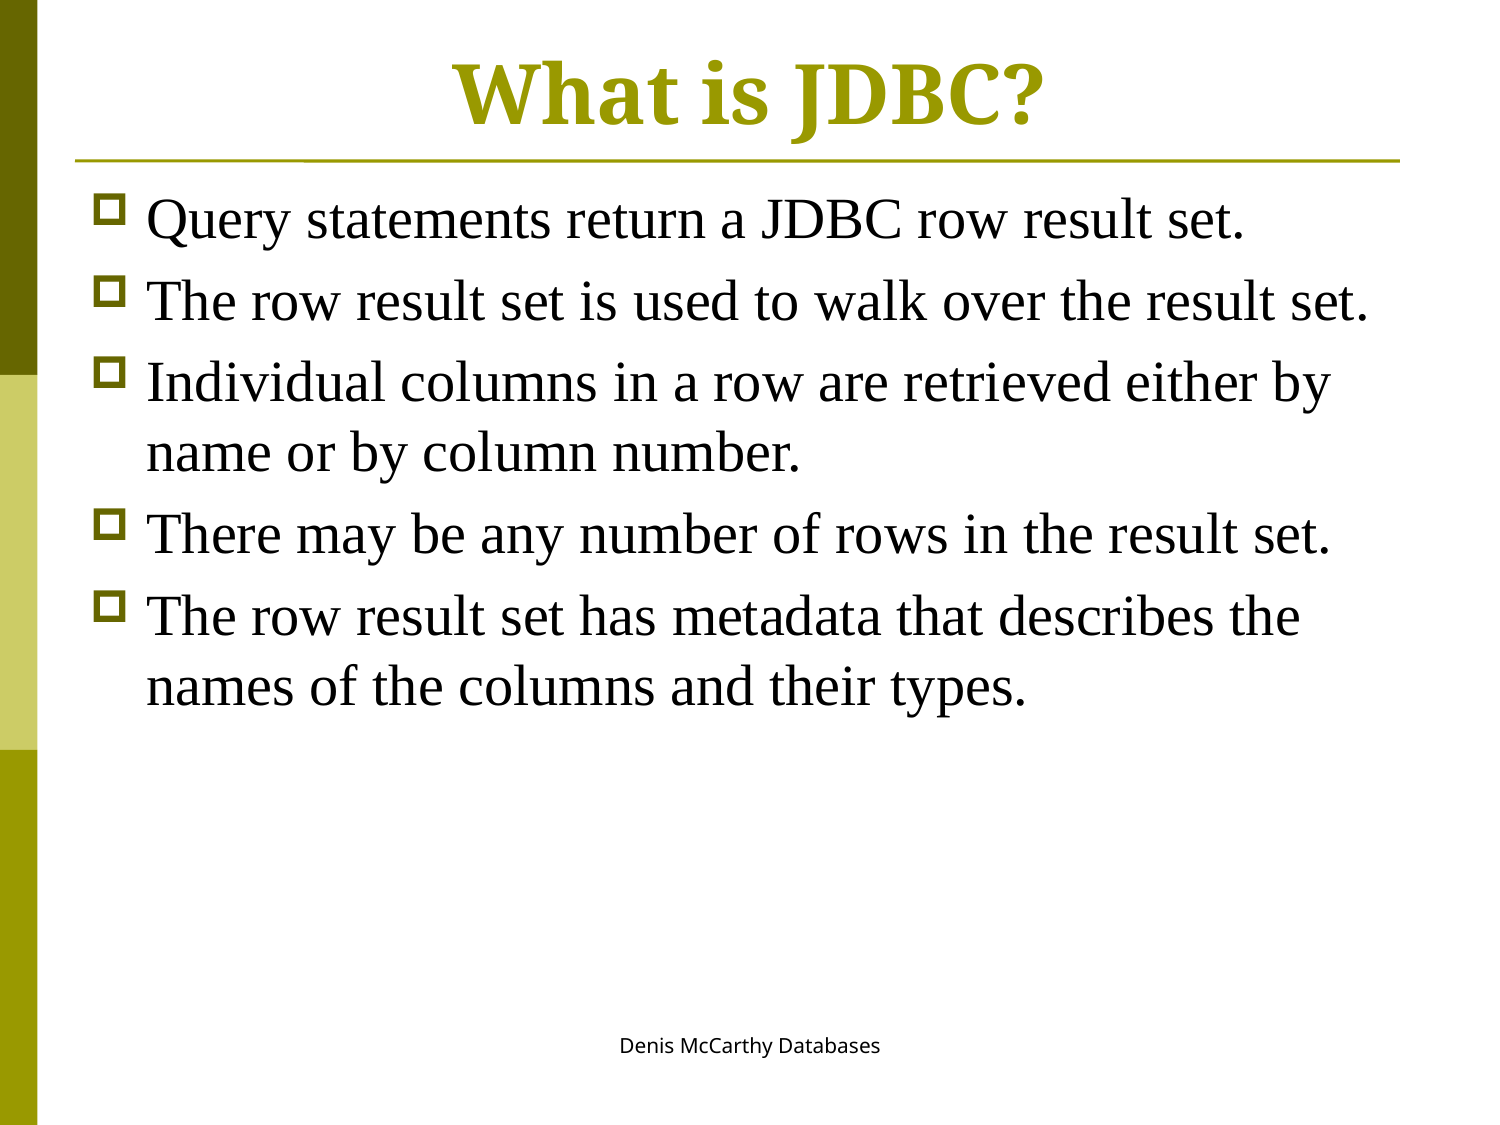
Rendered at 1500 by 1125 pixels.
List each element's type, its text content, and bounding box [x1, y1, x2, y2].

title What is JDBC? [74, 45, 1426, 150]
list Query statements return a JDBC row result set. The row result set is used to walk over the result set. Individual columns in a row are retrieved either by name or by column number. There may be any number of rows in the result set. The row result set has metadata that describes the names of the columns and their types. [74, 172, 1426, 1006]
footer Denis McCarthy Databases [512, 1024, 988, 1101]
